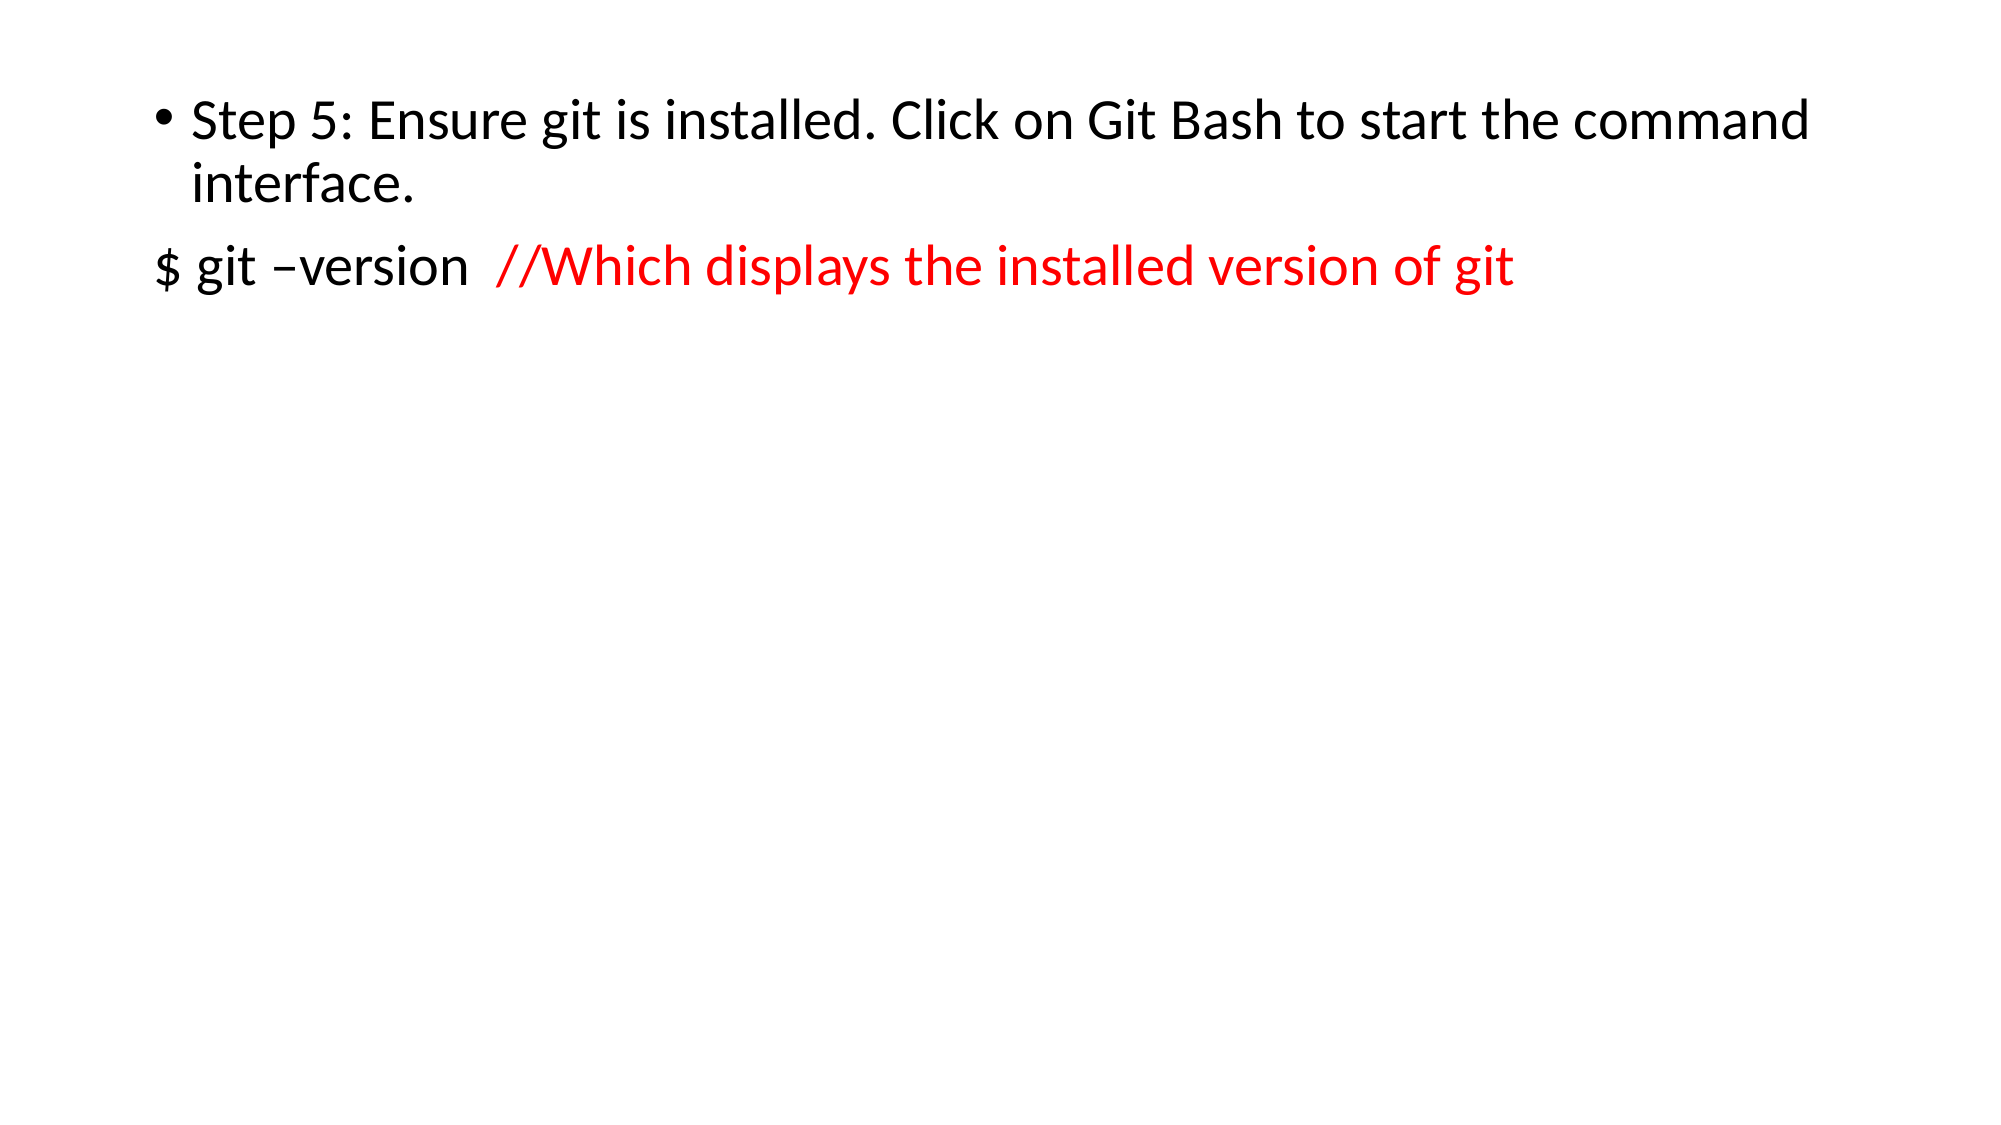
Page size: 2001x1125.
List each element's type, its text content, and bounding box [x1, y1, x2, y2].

list Step 5: Ensure git is installed. Click on Git Bash to start the command interface. $ git –version //Which displays the installed version of git [138, 81, 1864, 1008]
